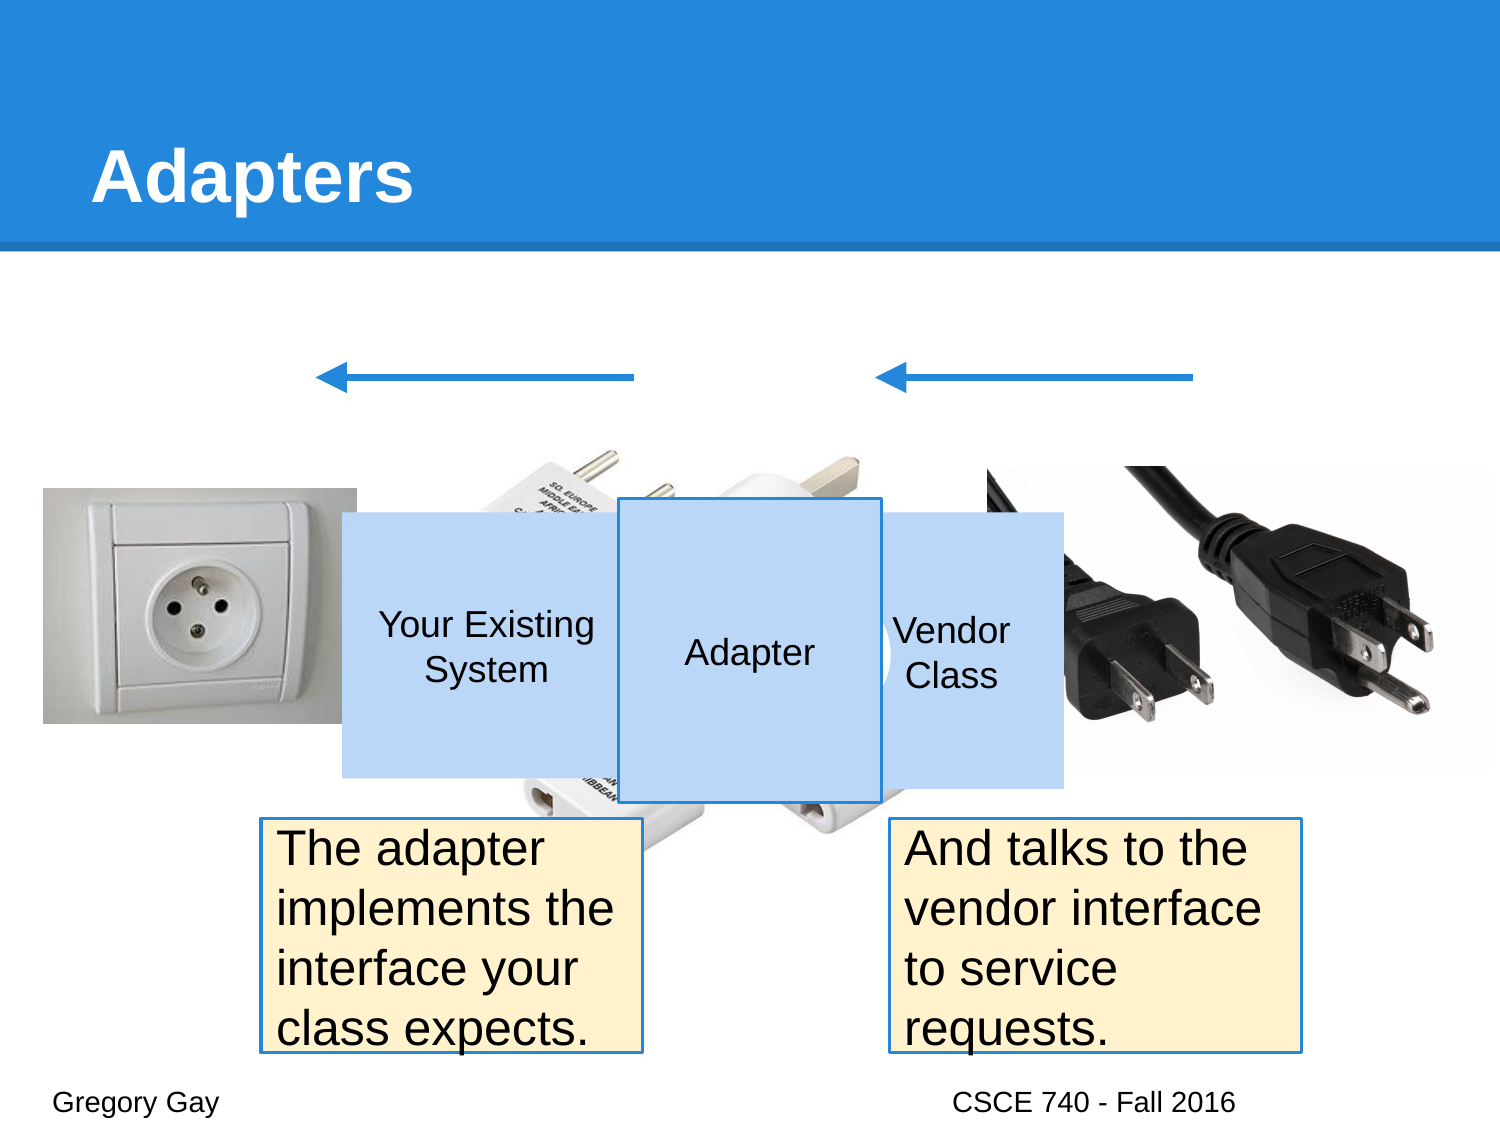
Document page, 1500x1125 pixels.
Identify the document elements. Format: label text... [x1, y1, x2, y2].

text_box Gregory Gay CSCE 740 - Fall 2016 16 [37, 1068, 1463, 1114]
text_box Vendor Class [960, 512, 1064, 789]
picture [43, 488, 357, 724]
title Adapters [75, 45, 1425, 233]
text_box Your Existing System [342, 512, 446, 779]
text_box And talks to the vendor interface to service requests. [889, 818, 1302, 1053]
picture [986, 465, 1490, 771]
picture [451, 408, 955, 911]
text_box The adapter implements the interface your class expects. [261, 818, 643, 1053]
